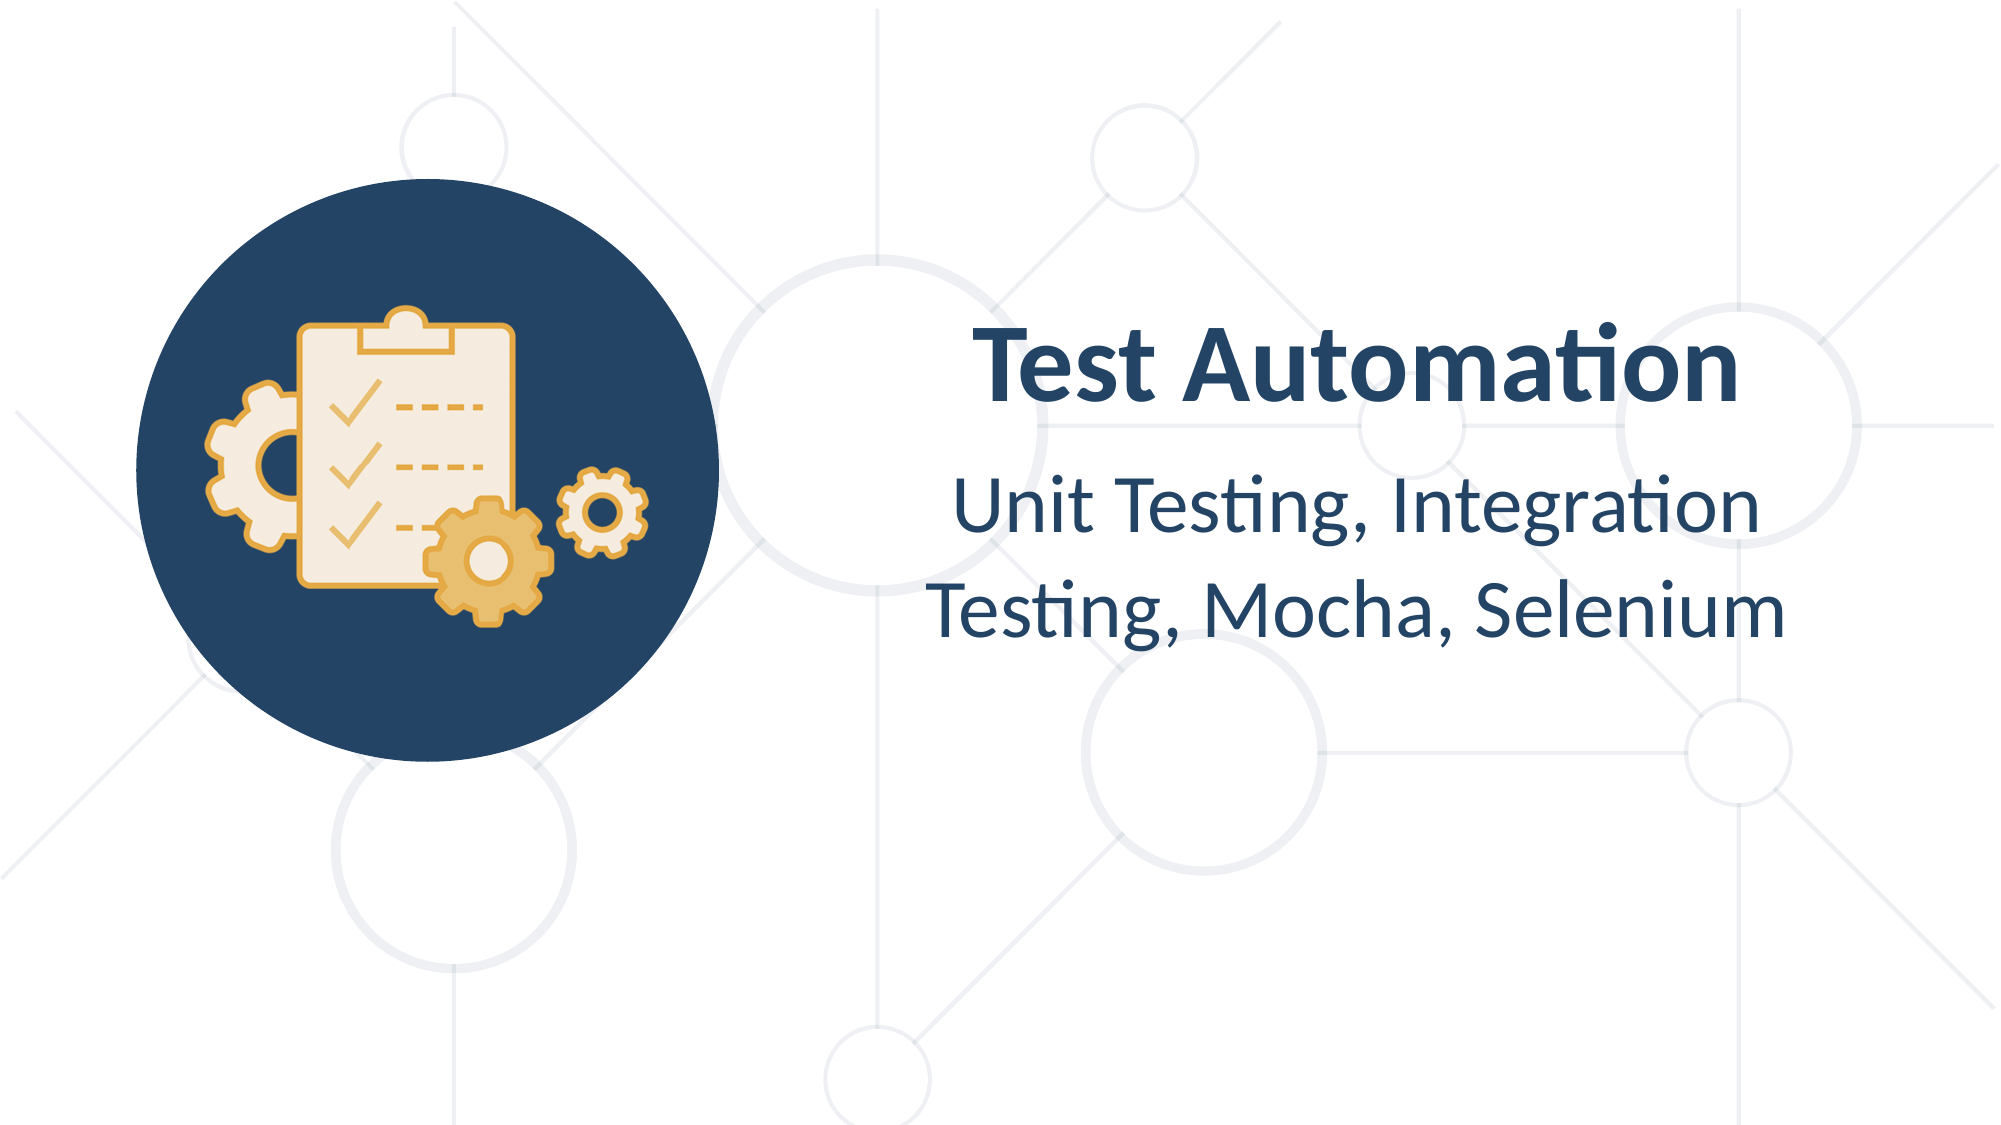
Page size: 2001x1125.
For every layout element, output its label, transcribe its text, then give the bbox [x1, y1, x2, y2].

picture [198, 295, 653, 634]
subtitle Unit Testing, Integration Testing, Mocha, Selenium [859, 446, 1855, 662]
title Test Automation [810, 267, 1905, 446]
